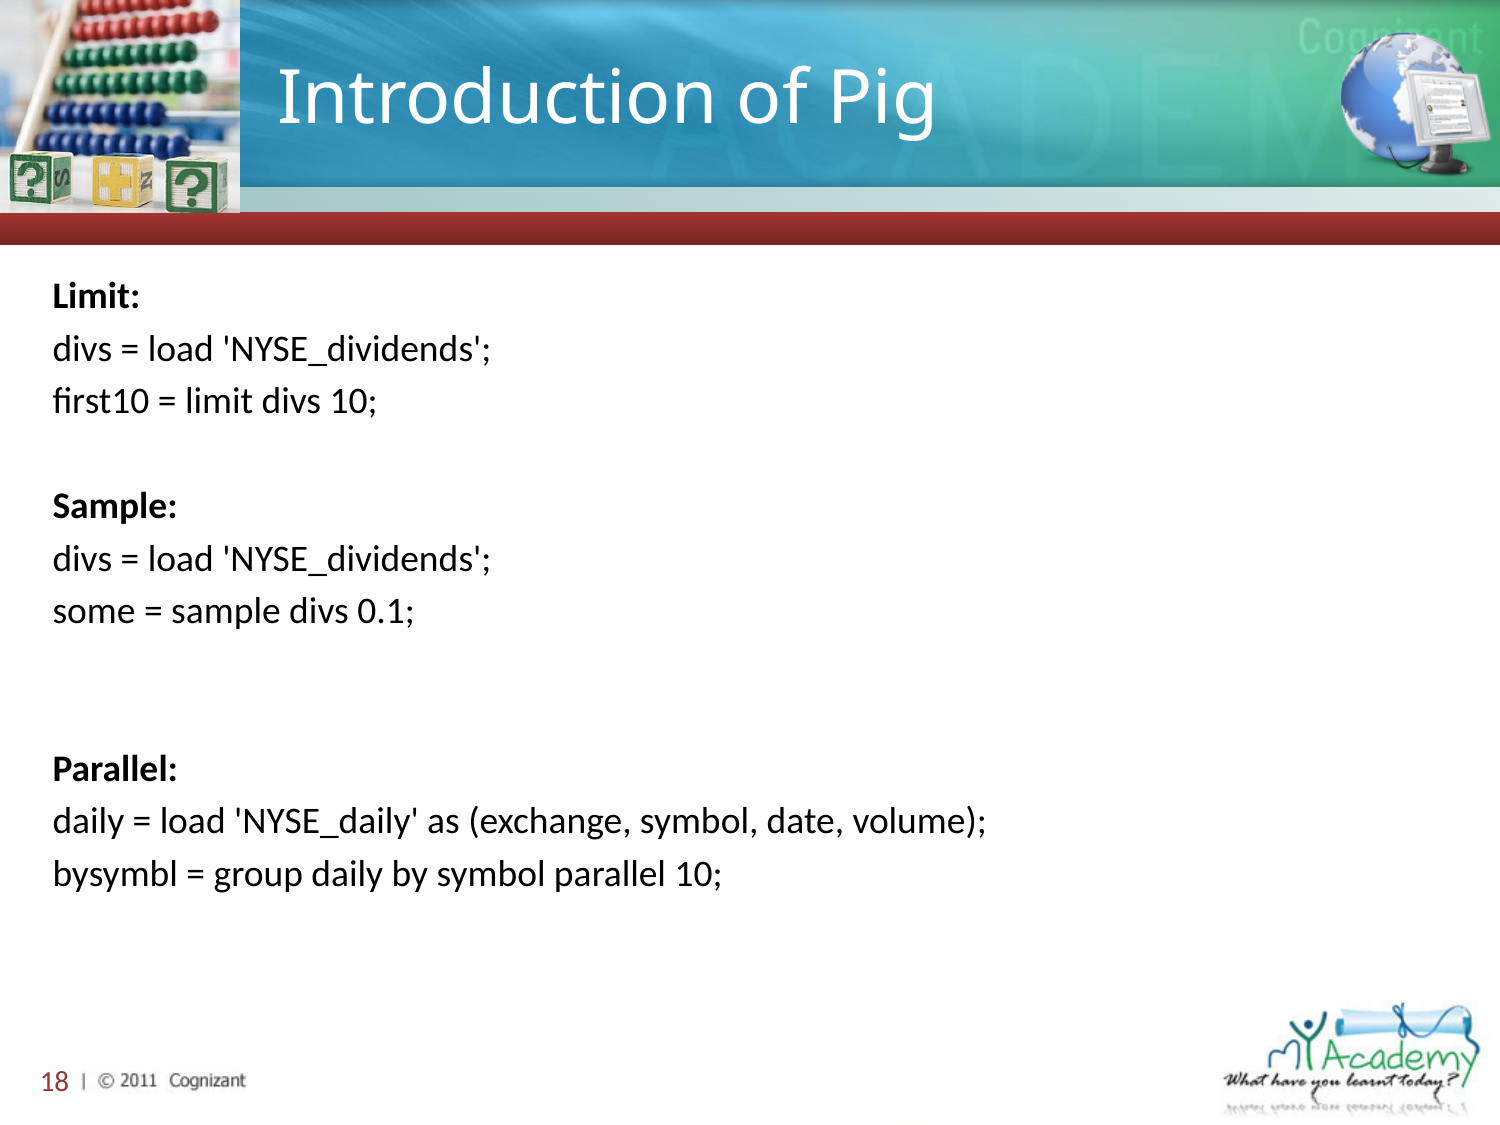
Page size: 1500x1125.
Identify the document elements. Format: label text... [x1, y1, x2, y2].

slide_number 18 [24, 1054, 100, 1100]
title Introduction of Pig [262, 0, 1500, 188]
picture [1337, 23, 1500, 187]
picture [0, 245, 1500, 1125]
picture [0, 0, 262, 213]
list Limit: divs = load 'NYSE_dividends'; first10 = limit divs 10; Sample: divs = load 'NYSE_dividends'; some = sample divs 0.1; Parallel: daily = load 'NYSE_daily' as (exchange, symbol, date, volume); bysymbl = group daily by symbol parallel 10; [37, 263, 1463, 1076]
